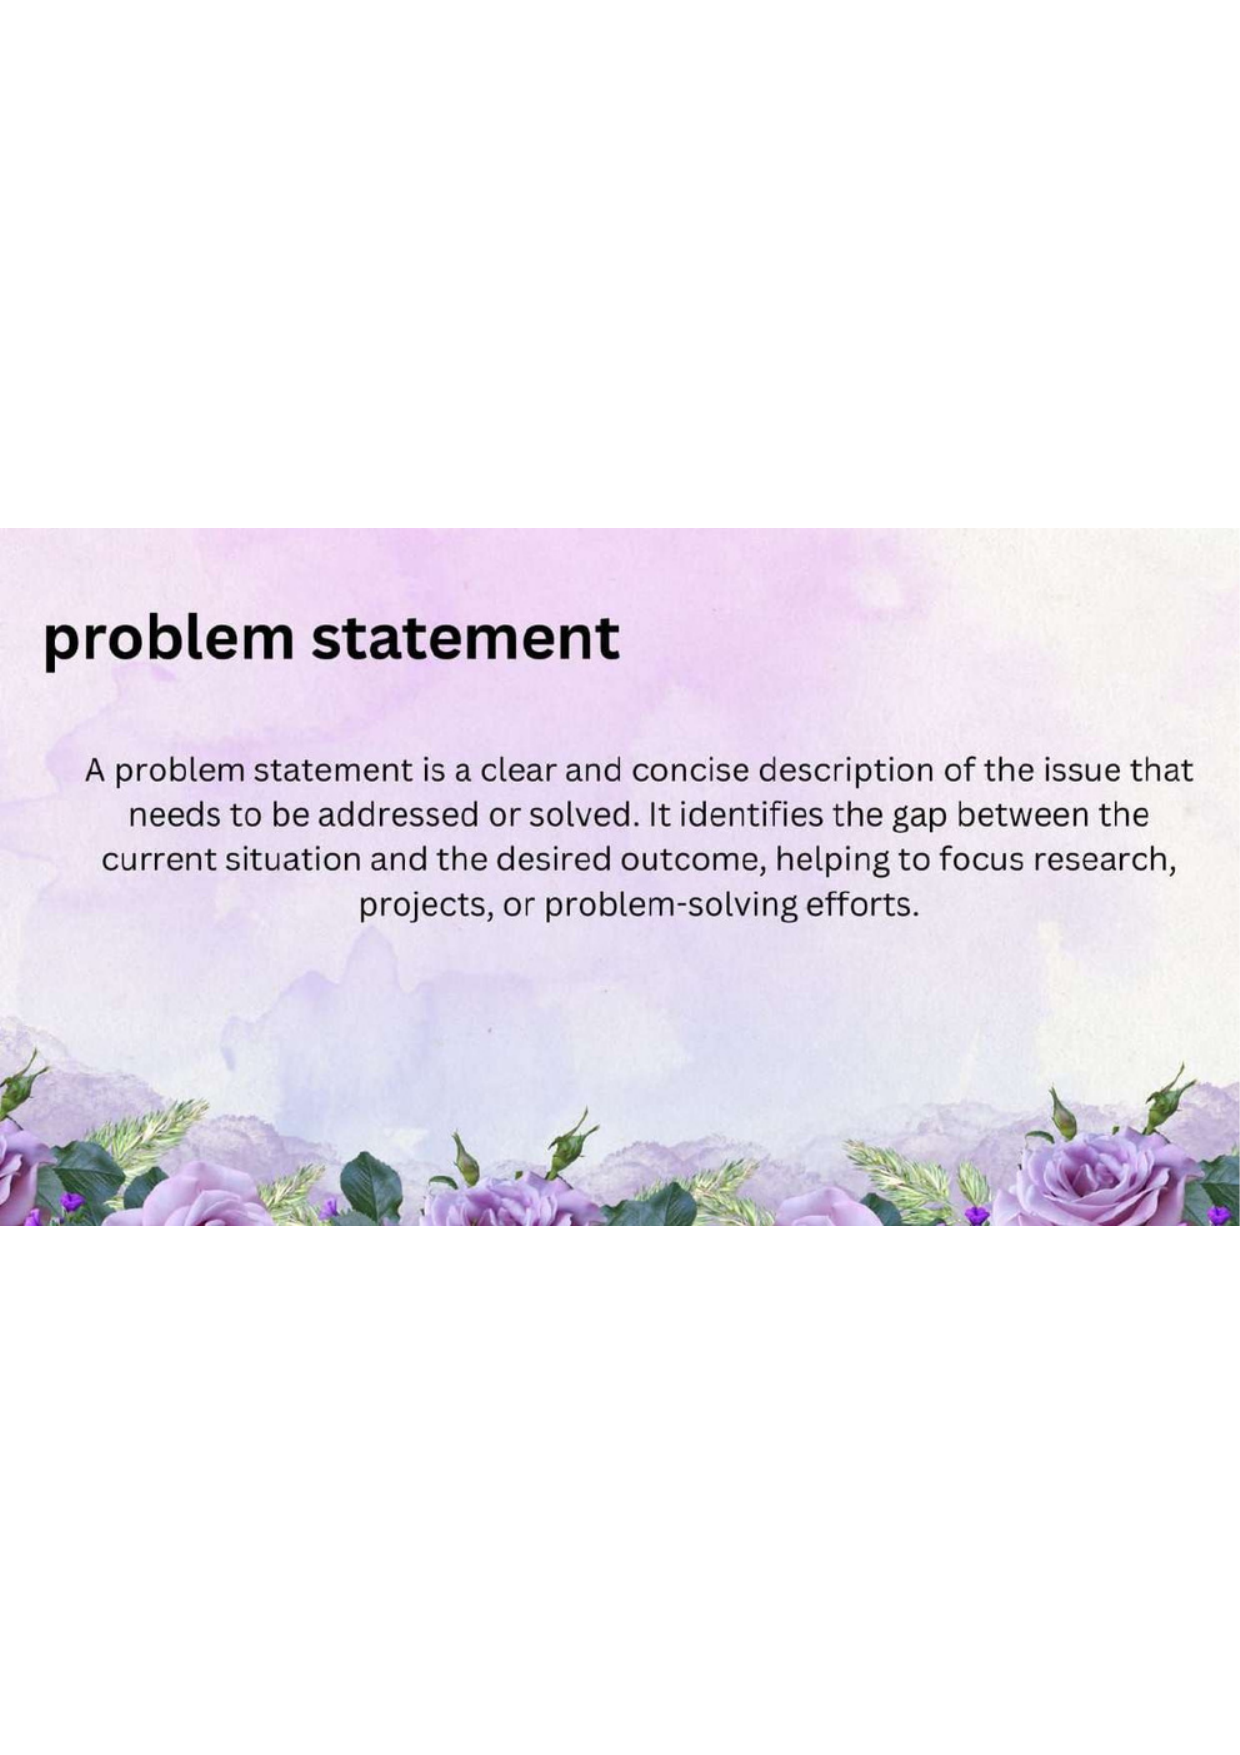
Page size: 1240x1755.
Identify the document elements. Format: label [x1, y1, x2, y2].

text_box [0, 528, 1240, 1226]
